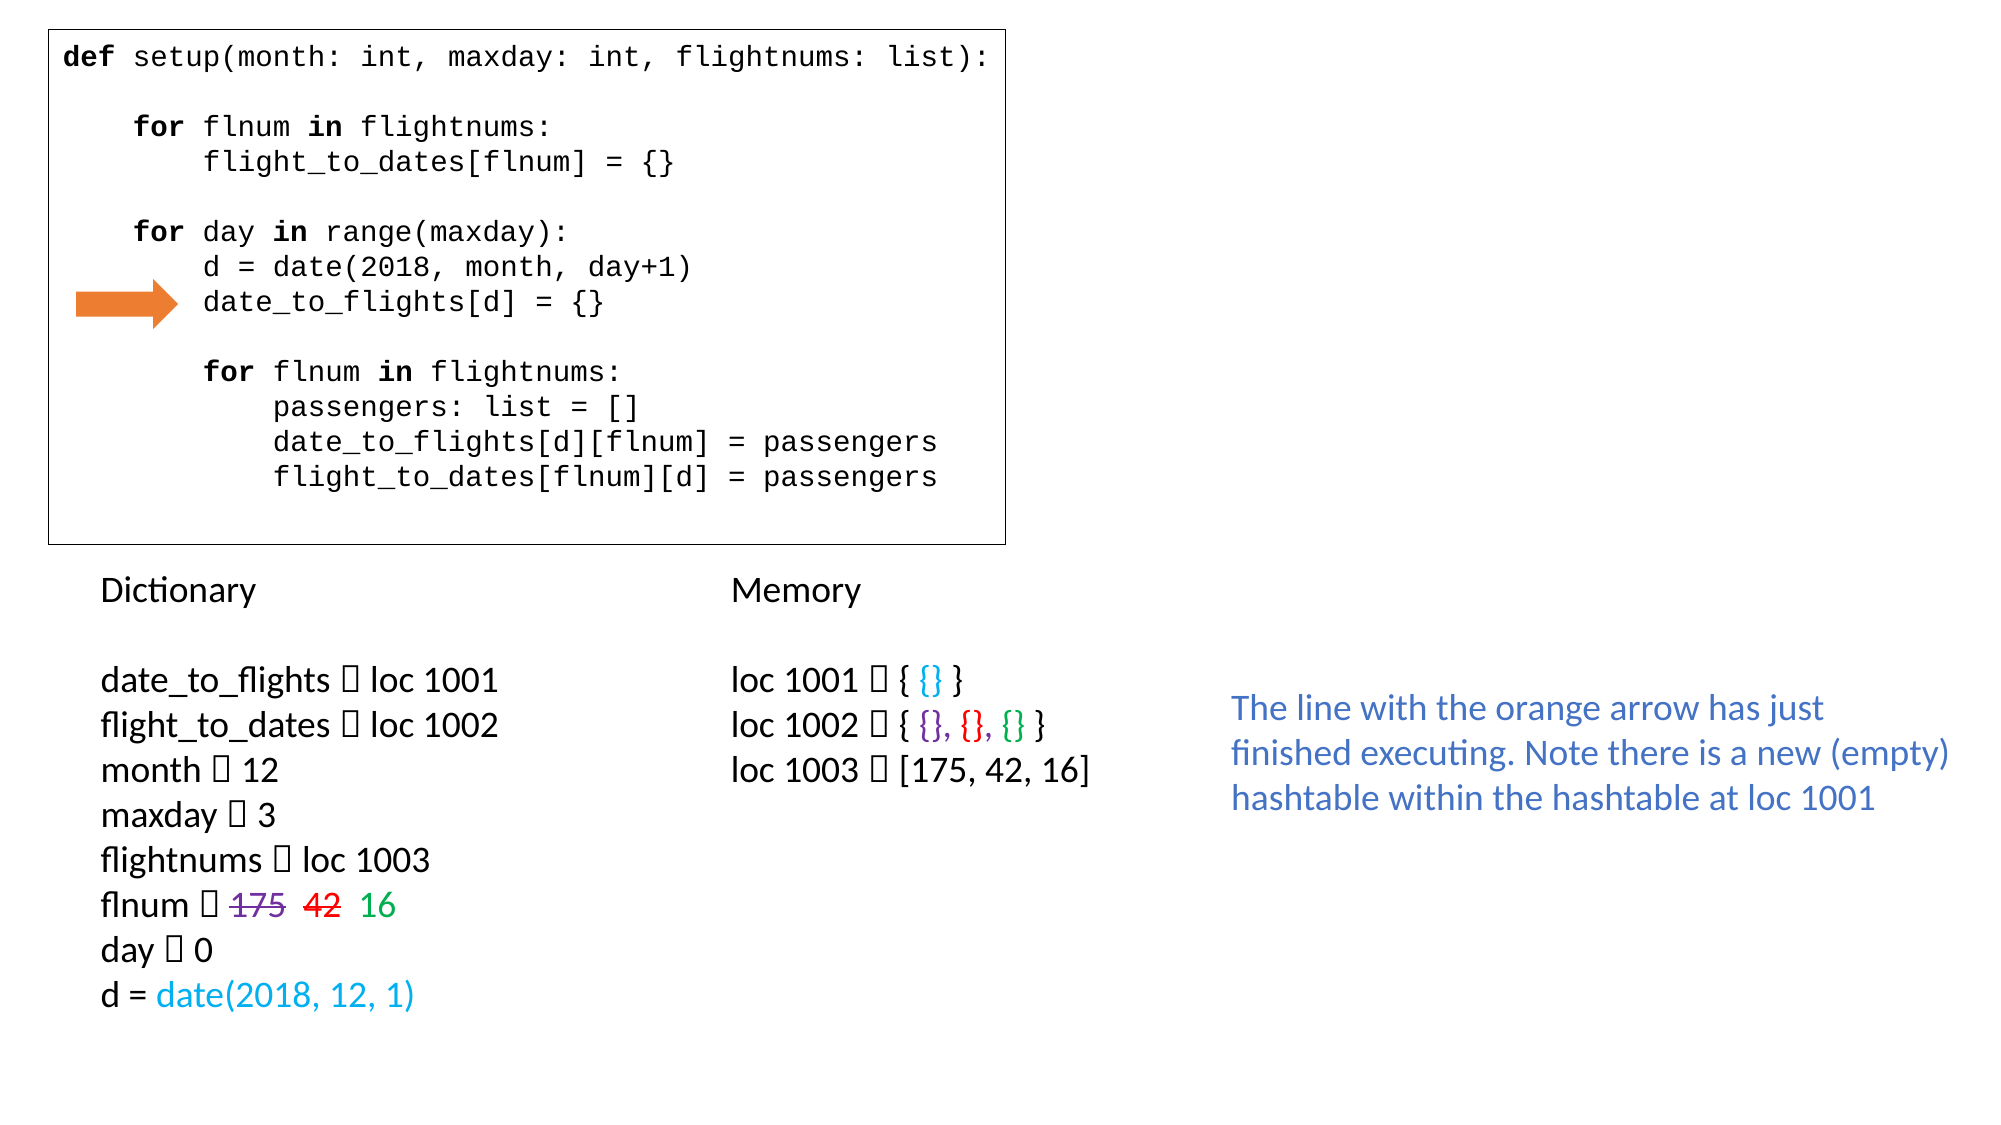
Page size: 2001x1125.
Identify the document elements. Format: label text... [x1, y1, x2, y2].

text_box [74, 276, 180, 332]
text_box Dictionary date_to_flights  loc 1001 flight_to_dates  loc 1002 month  12 maxday  3 flightnums  loc 1003 flnum  175 42 16 day  0 d = date(2018, 12, 1) [85, 557, 514, 1023]
text_box Memory loc 1001  { {} } loc 1002  { {}, {}, {} } loc 1003  [175, 42, 16] [716, 557, 1106, 798]
text_box def setup(month: int, maxday: int, flightnums: list): for flnum in flightnums: flight_to_dates[flnum] = {} for day in range(maxday): d = date(2018, month, day+1) date_to_flights[d] = {} for flnum in flightnums: passengers: list = [] date_to_flights[d][flnum] = passengers flight_to_dates[flnum][d] = passengers [48, 29, 1006, 545]
text_box The line with the orange arrow has just finished executing. Note there is a new (empty) hashtable within the hashtable at loc 1001 [1216, 675, 1966, 826]
